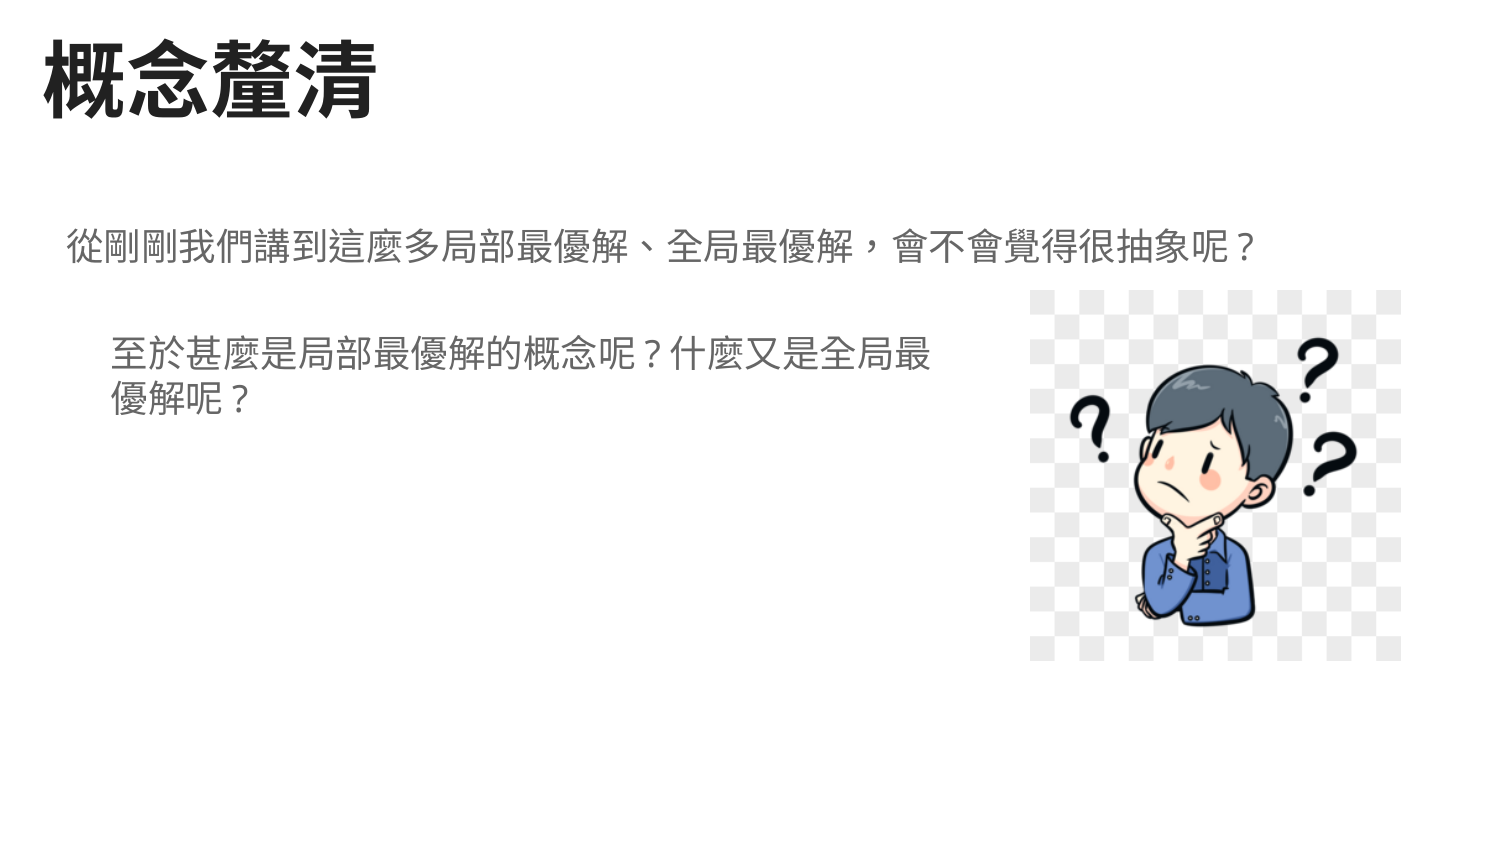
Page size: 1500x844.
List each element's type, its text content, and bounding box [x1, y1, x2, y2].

list 從剛剛我們講到這麼多局部最優解、全局最優解，會不會覺得很抽象呢? [51, 201, 1449, 750]
picture [1030, 290, 1401, 661]
title 概念釐清 [27, 12, 1426, 145]
text_box 至於甚麼是局部最優解的概念呢?什麼又是全局最優解呢? [95, 314, 955, 671]
